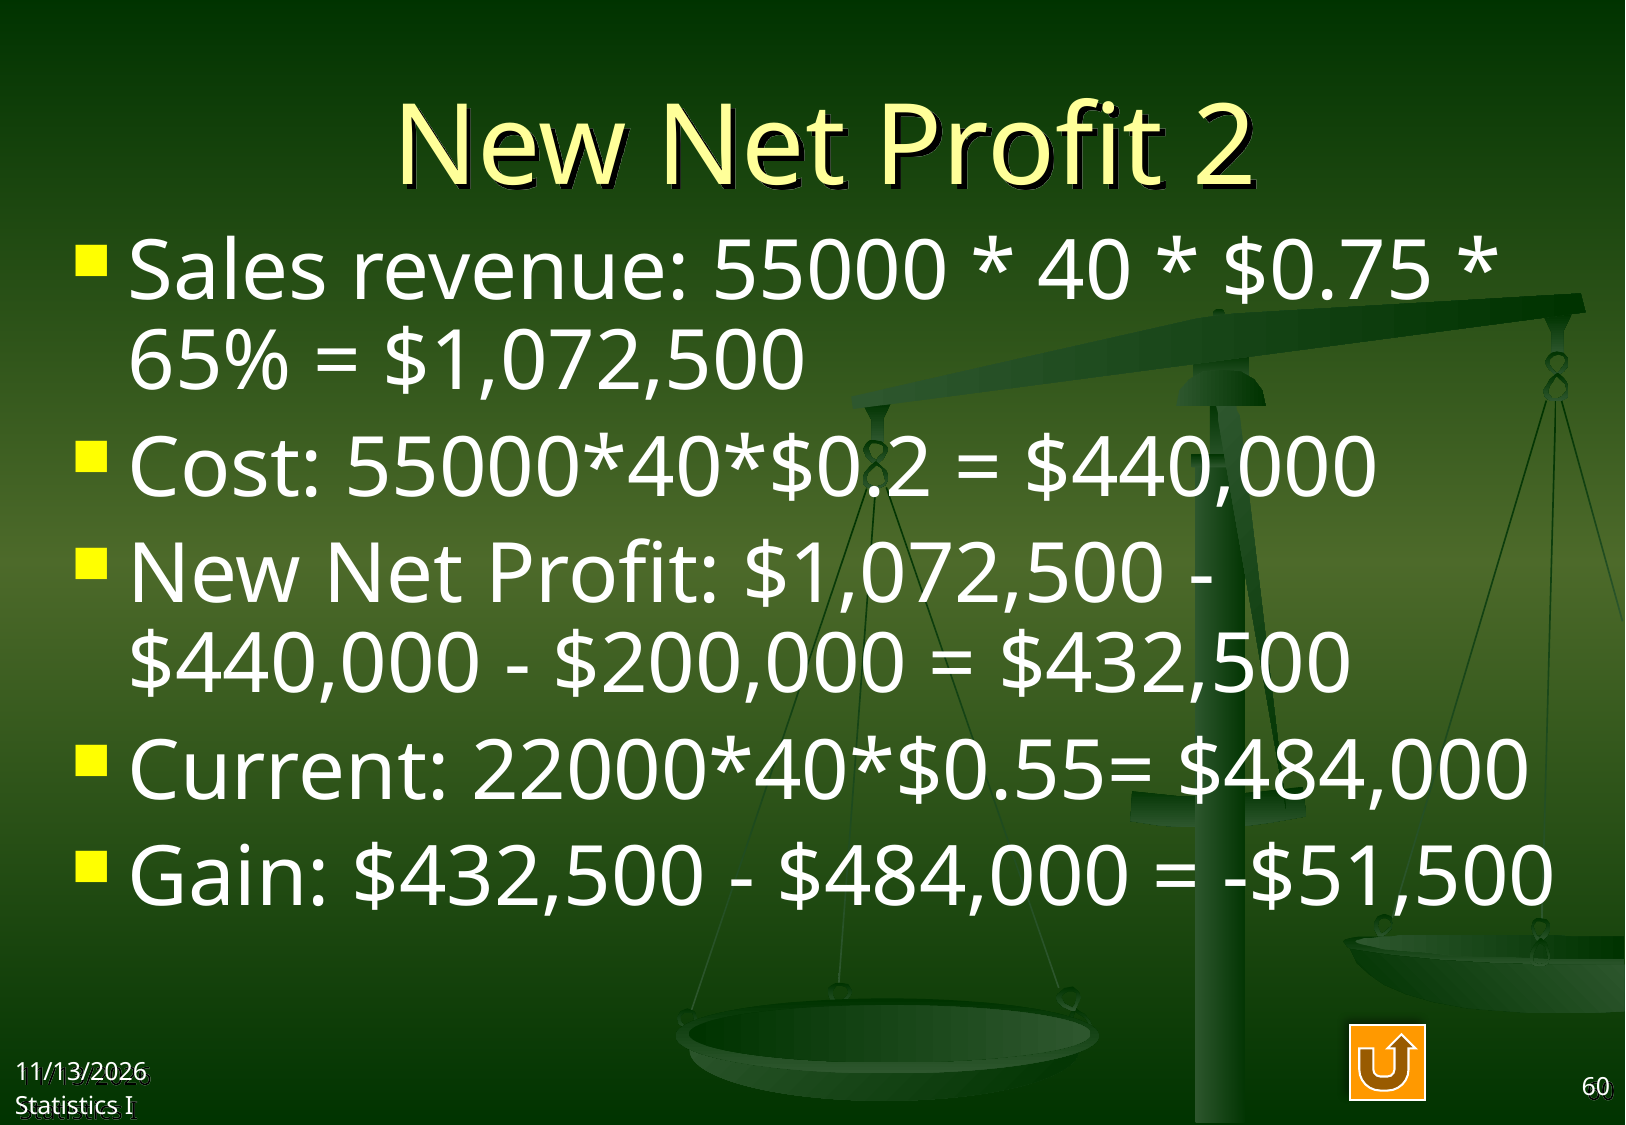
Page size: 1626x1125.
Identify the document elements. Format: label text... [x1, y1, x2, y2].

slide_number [0, 1049, 380, 1125]
title New Net Profit 2 [138, 54, 1511, 219]
slide_number 60 [1245, 1049, 1625, 1125]
list Sales revenue: 55000 * 40 * $0.75 * 65% = $1,072,500 Cost: 55000*40*$0.2 = $440,000 New Net Profit: $1,072,500 - $440,000 - $200,000 = $432,500 Current: 22000*40*$0.55= $484,000 Gain: $432,500 - $484,000 = -$51,500 [56, 219, 1581, 1071]
text_box [1349, 1024, 1425, 1100]
